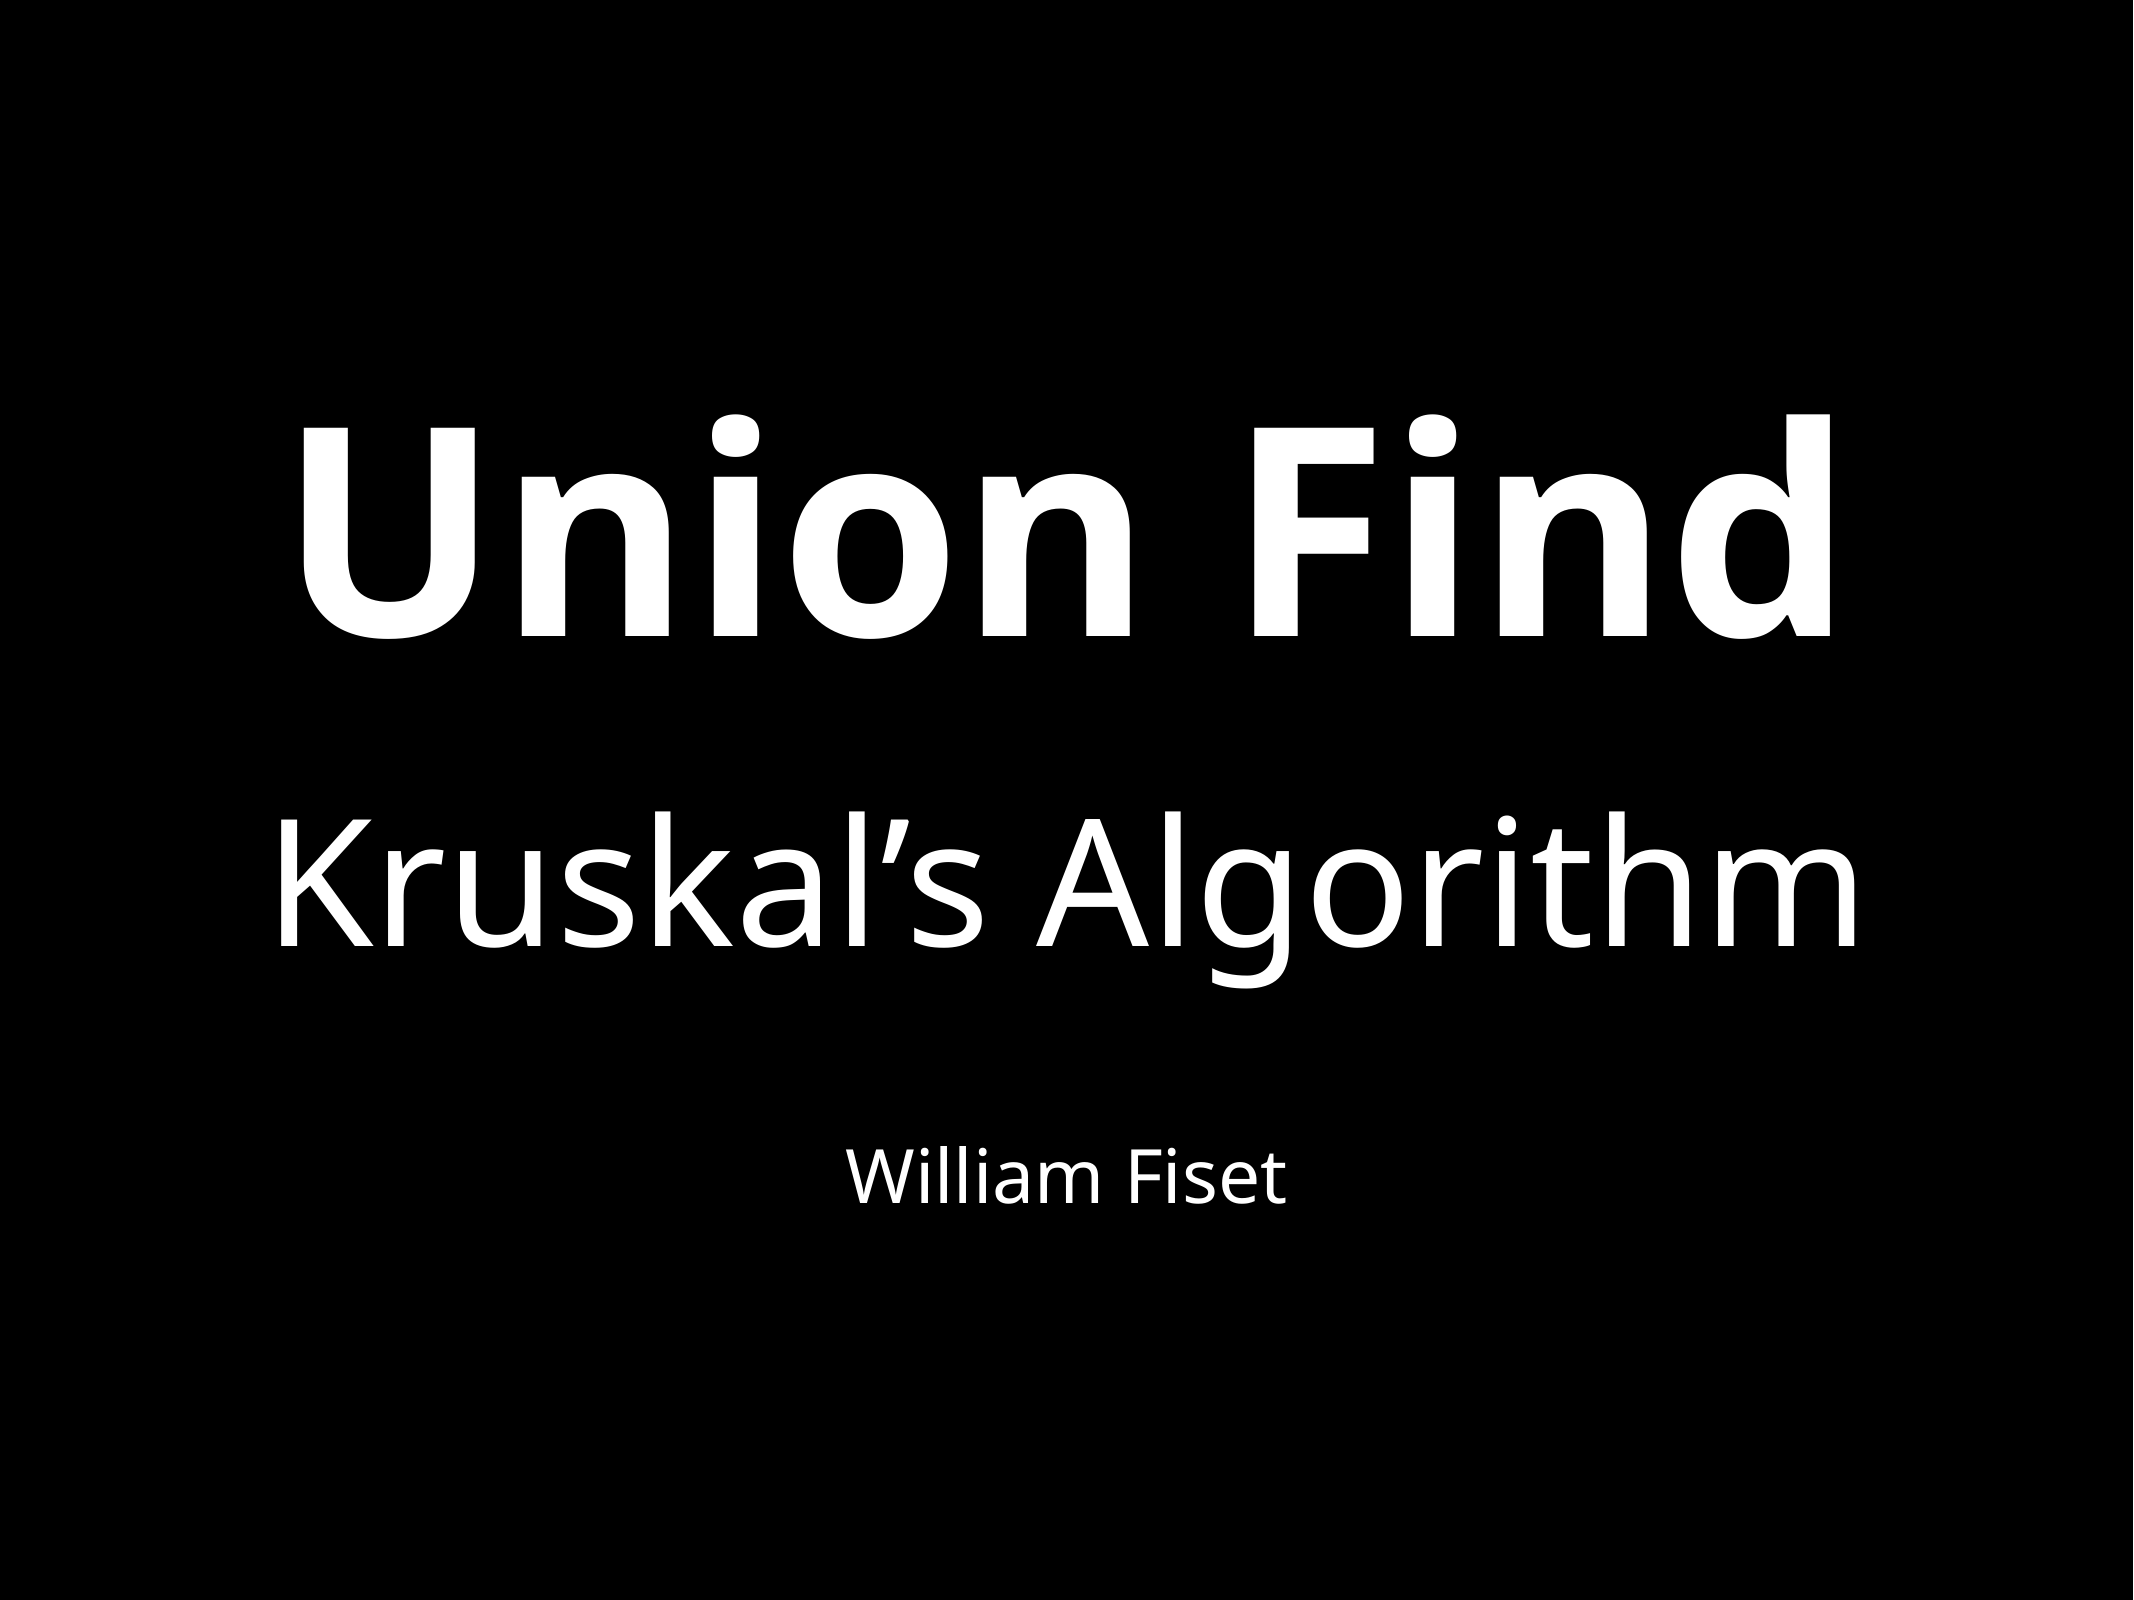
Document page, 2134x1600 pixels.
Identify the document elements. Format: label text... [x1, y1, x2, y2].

text_box Kruskal’s Algorithm [255, 761, 1878, 991]
text_box William Fiset [837, 1119, 1297, 1227]
title Union Find [59, 68, 2074, 705]
